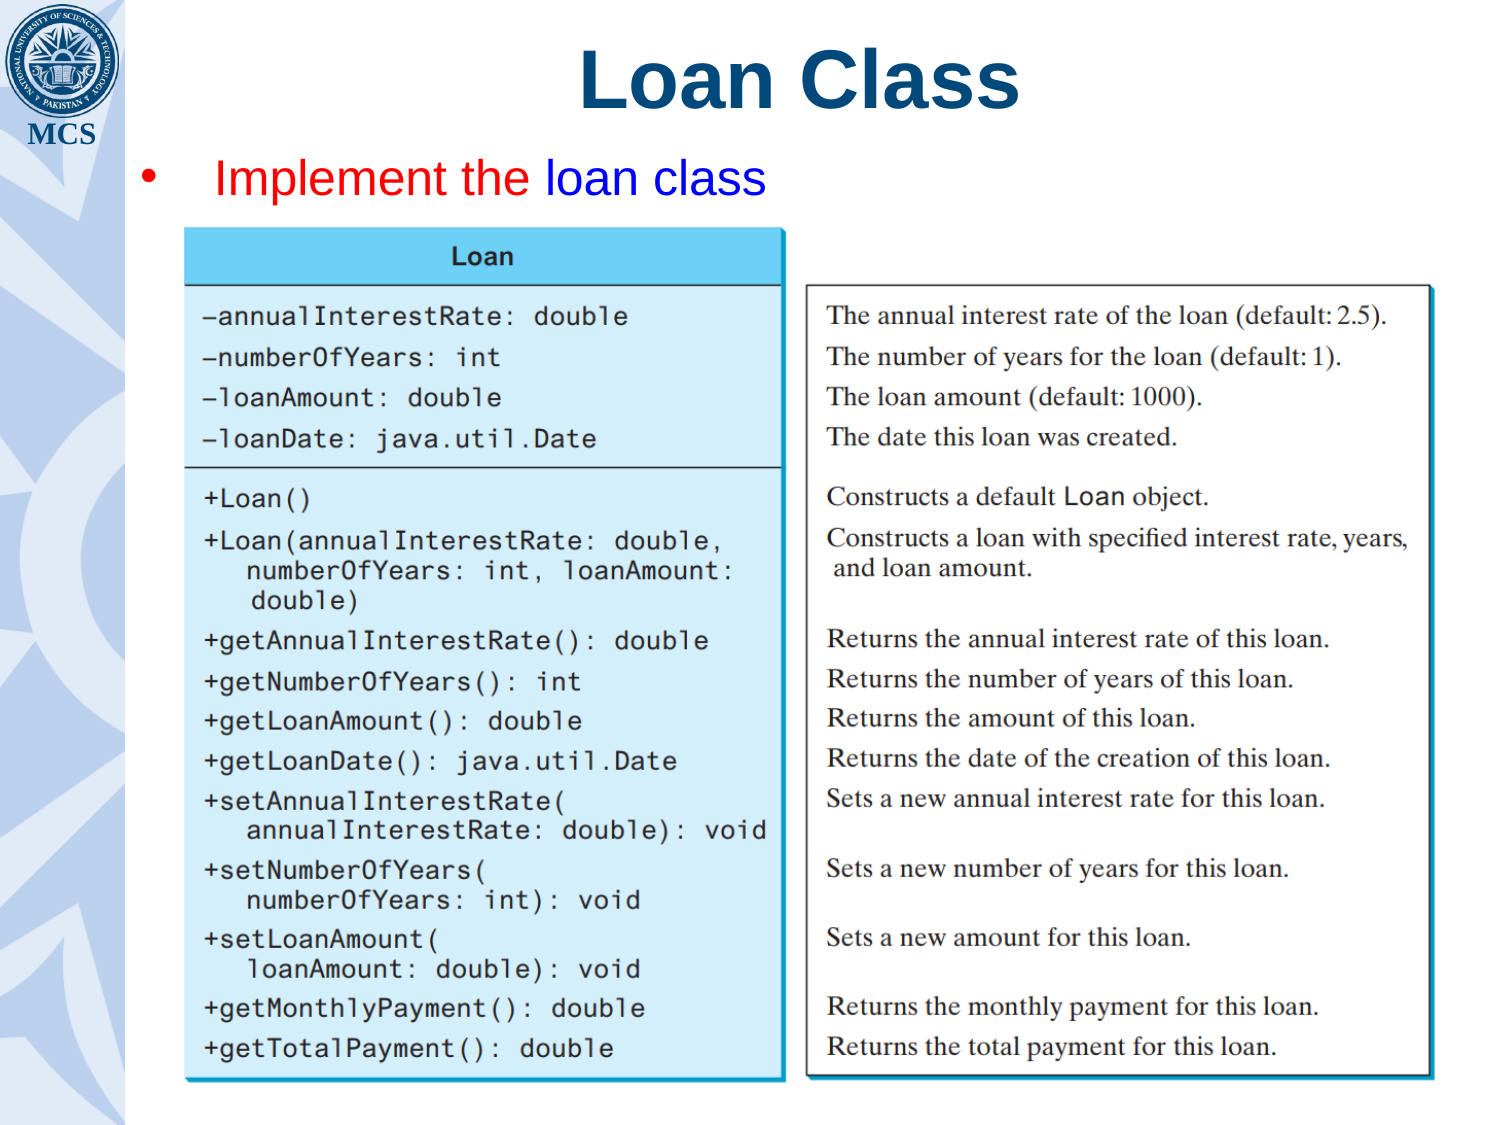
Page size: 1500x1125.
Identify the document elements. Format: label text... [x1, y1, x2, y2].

list Implement the loan class [125, 137, 1500, 1088]
title Loan Class [125, 0, 1475, 137]
picture [0, 0, 125, 1125]
picture [176, 221, 1449, 1091]
